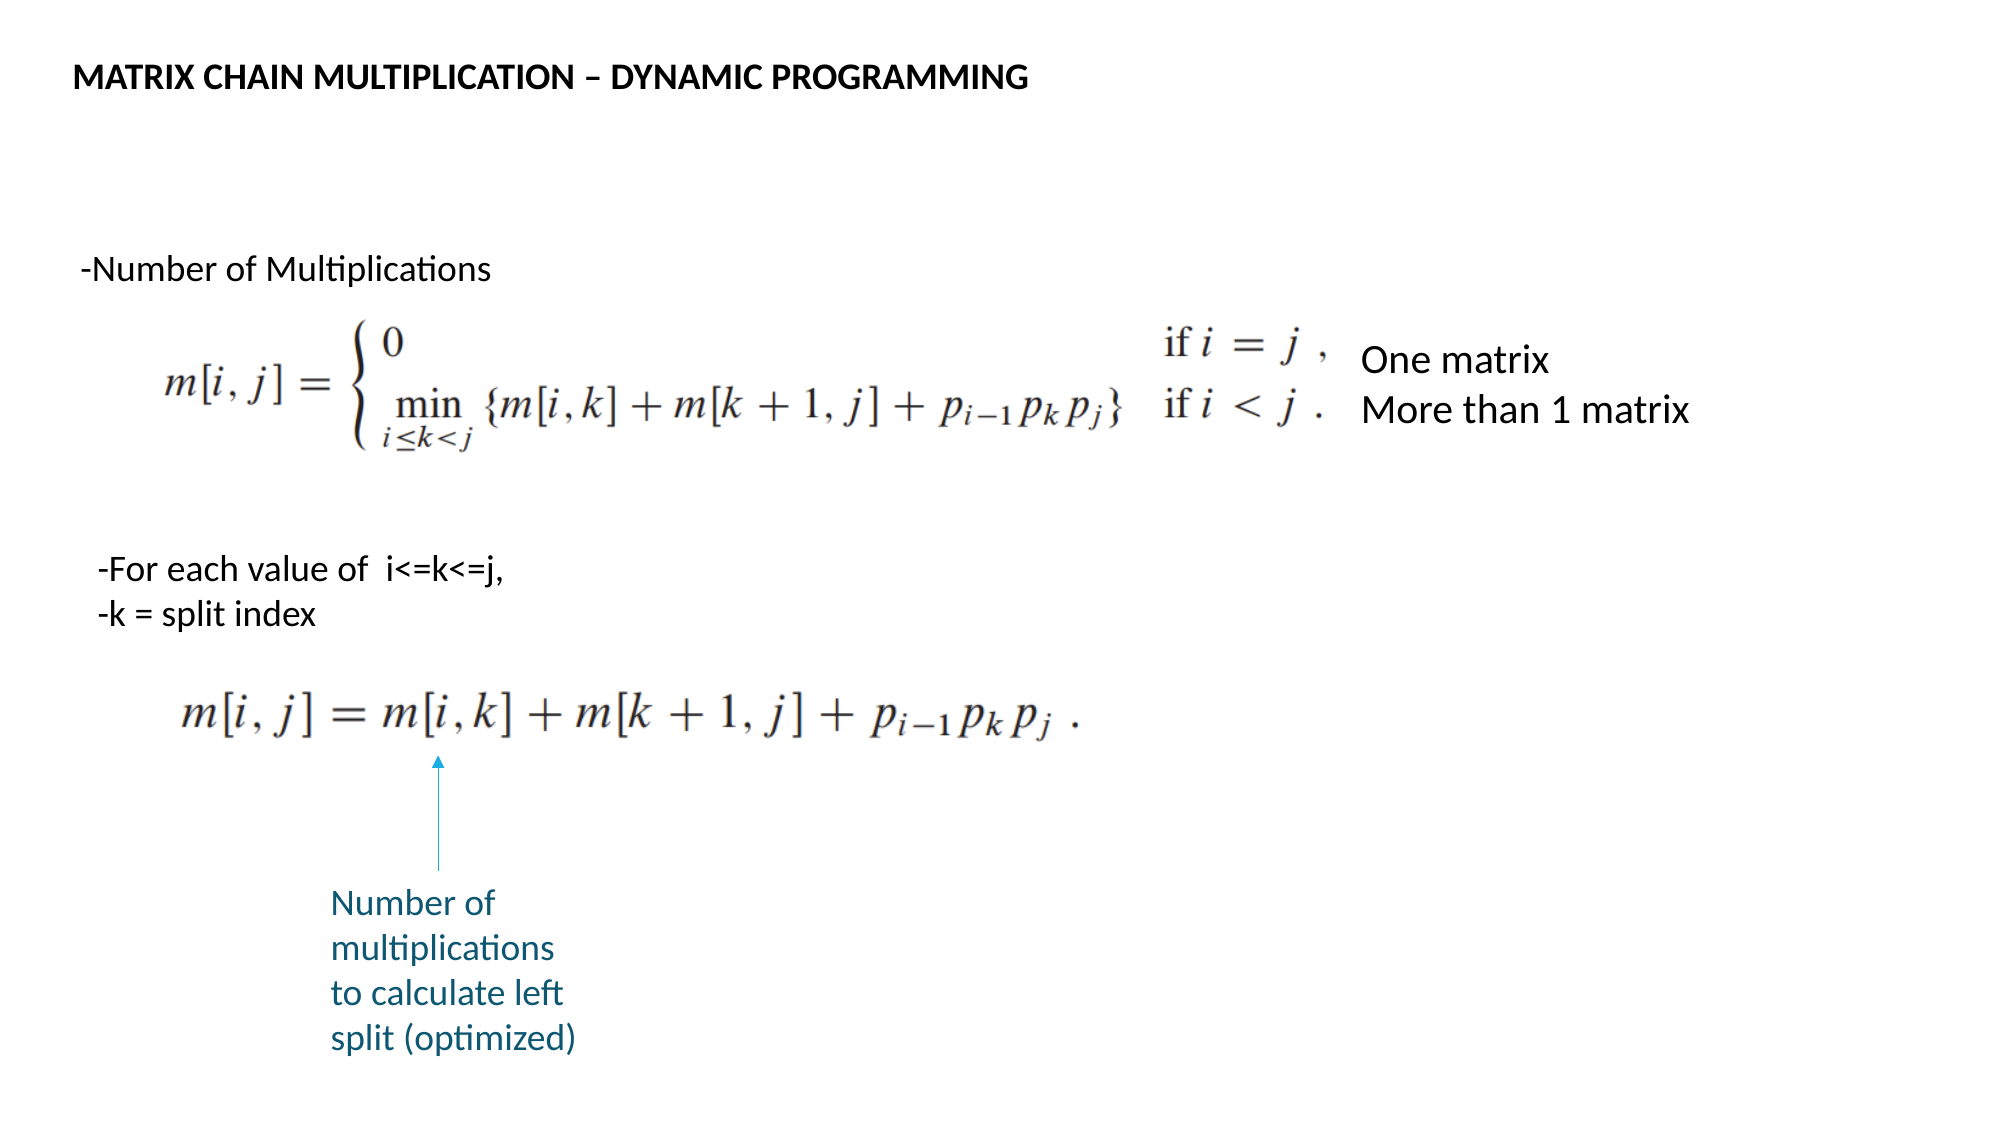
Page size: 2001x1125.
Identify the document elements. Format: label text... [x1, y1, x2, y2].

text_box MATRIX CHAIN MULTIPLICATION – DYNAMIC PROGRAMMING [57, 44, 1045, 105]
picture [153, 301, 1365, 464]
text_box -For each value of i<=k<=j, -k = split index [82, 536, 962, 642]
text_box -Number of Multiplications [65, 236, 945, 297]
picture [170, 675, 1113, 756]
text_box Number of multiplications to calculate left split (optimized) [315, 871, 610, 1066]
text_box One matrix More than 1 matrix [1365, 324, 1721, 440]
